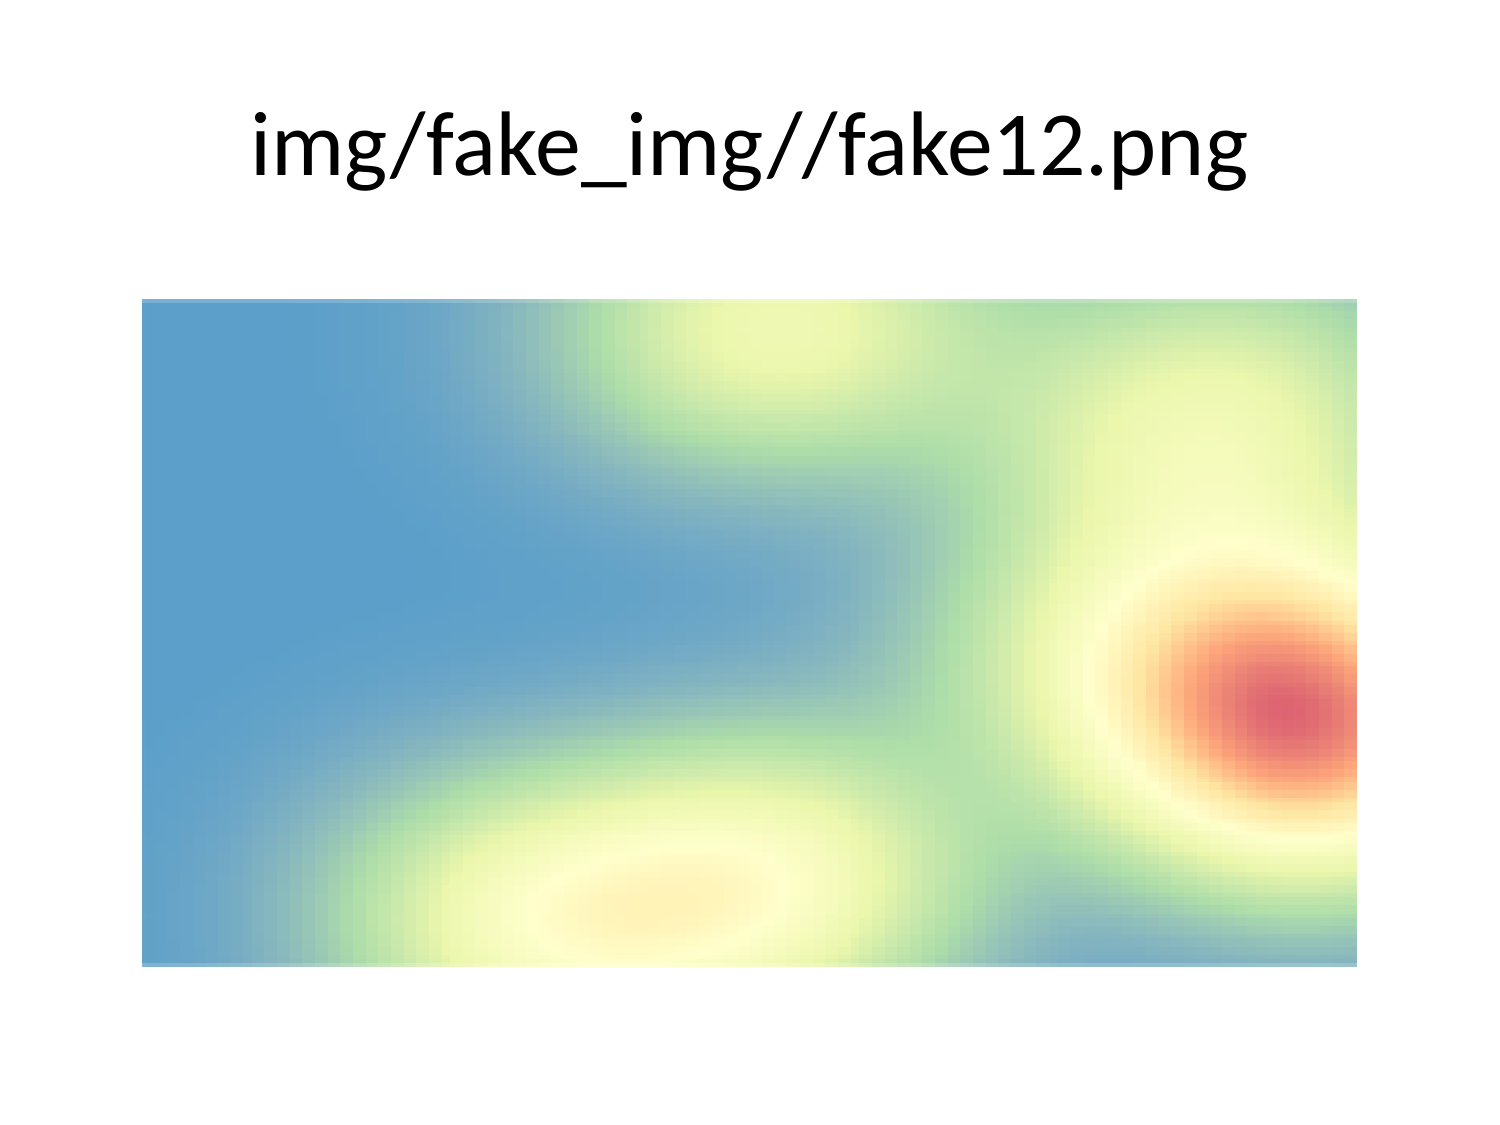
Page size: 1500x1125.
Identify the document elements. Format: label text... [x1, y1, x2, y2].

title img/fake_img//fake12.png [75, 45, 1425, 233]
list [74, 262, 1426, 1006]
